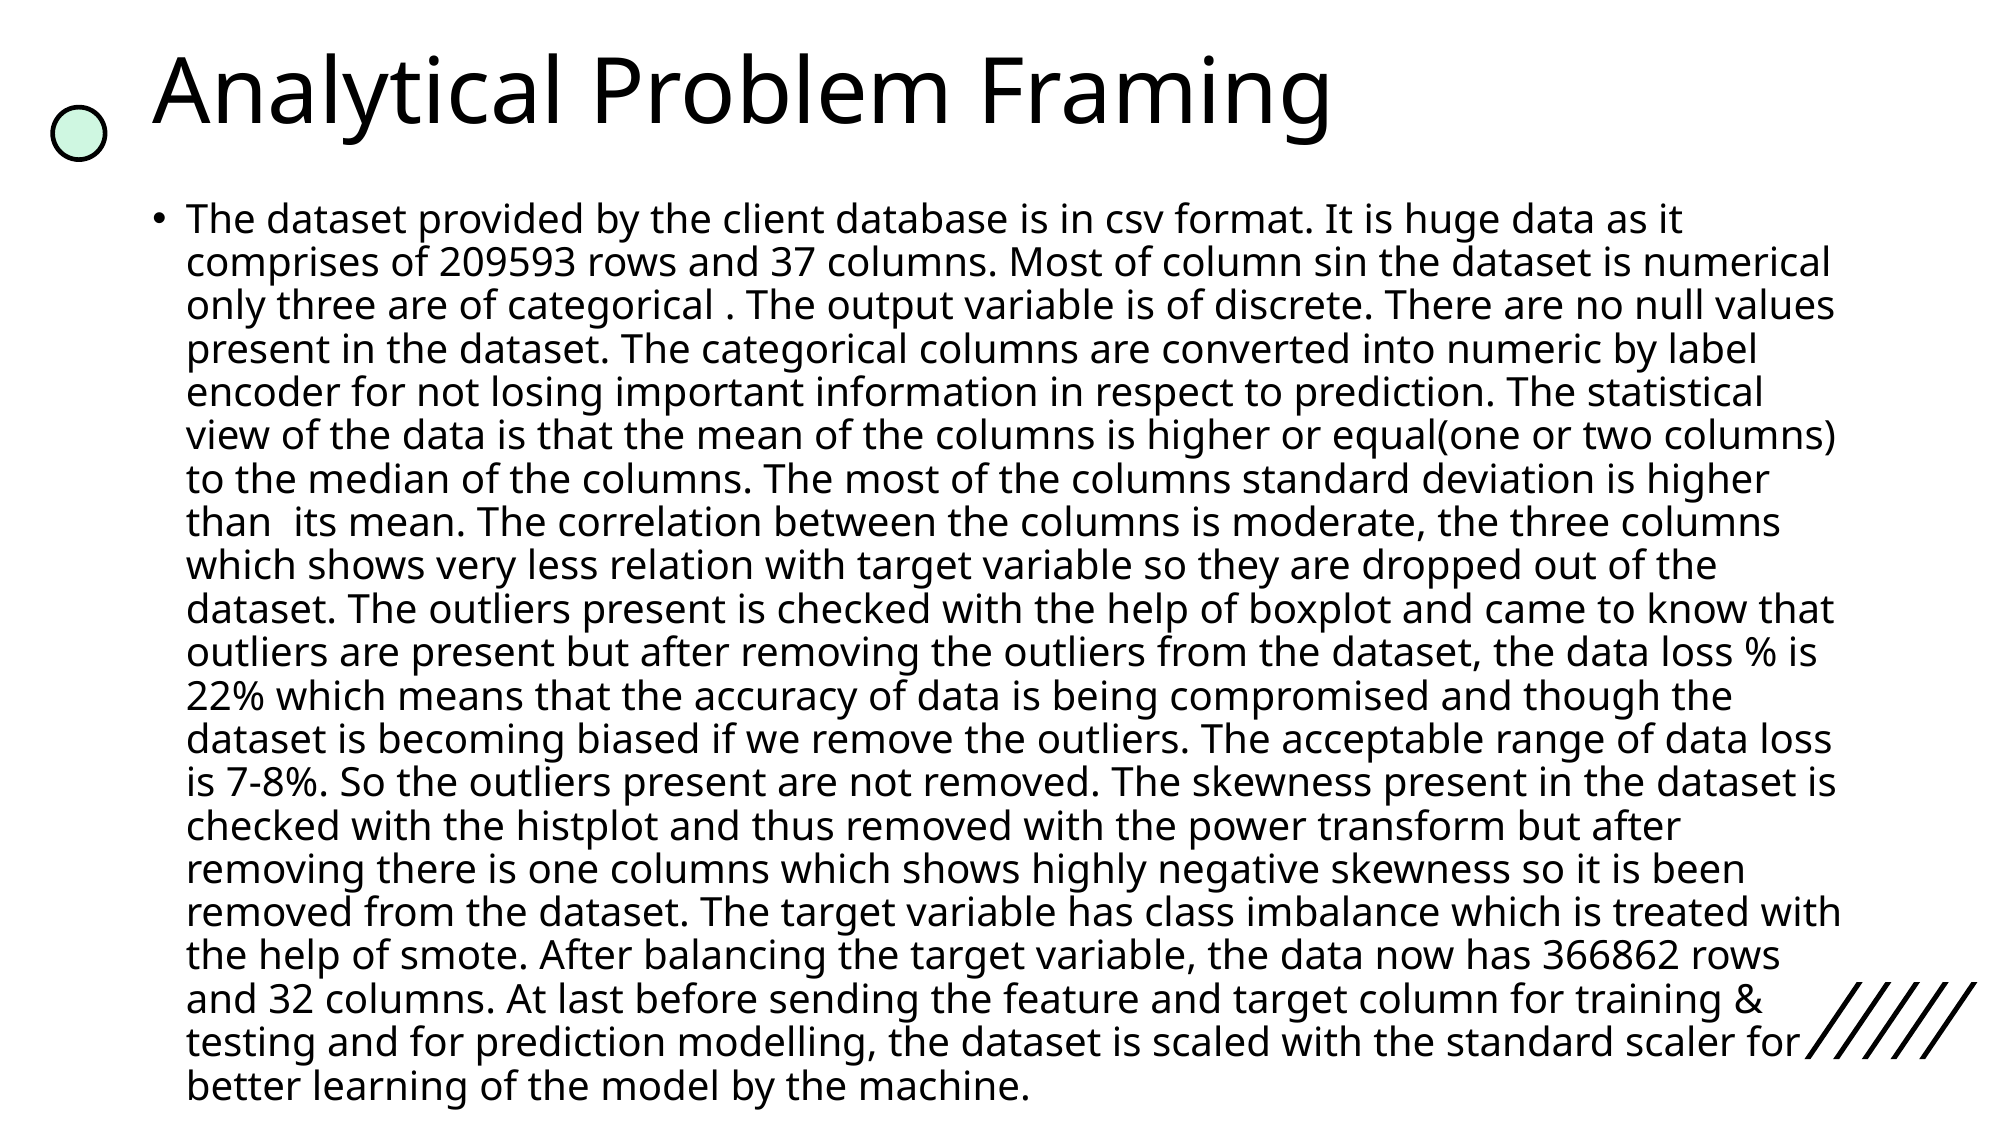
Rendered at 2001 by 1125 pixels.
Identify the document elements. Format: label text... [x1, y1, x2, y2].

title Analytical Problem Framing [137, 24, 1863, 165]
list The dataset provided by the client database is in csv format. It is huge data as it comprises of 209593 rows and 37 columns. Most of column sin the dataset is numerical only three are of categorical . The output variable is of discrete. There are no null values present in the dataset. The categorical columns are converted into numeric by label encoder for not losing important information in respect to prediction. The statistical view of the data is that the mean of the columns is higher or equal(one or two columns) to the median of the columns. The most of the columns standard deviation is higher than its mean. The correlation between the columns is moderate, the three columns which shows very less relation with target variable so they are dropped out of the dataset. The outliers present is checked with the help of boxplot and came to know that outliers are present but after removing the outliers from the dataset, the data loss % is 22% which means that the accuracy of data is being compromised and though the dataset is becoming biased if we remove the outliers. The acceptable range of data loss is 7-8%. So the outliers present are not removed. The skewness present in the dataset is checked with the histplot and thus removed with the power transform but after removing there is one columns which shows highly negative skewness so it is been removed from the dataset. The target variable has class imbalance which is treated with the help of smote. After balancing the target variable, the data now has 366862 rows and 32 columns. At last before sending the feature and target column for training & testing and for prediction modelling, the dataset is scaled with the standard scaler for better learning of the model by the machine. [137, 190, 1863, 1125]
